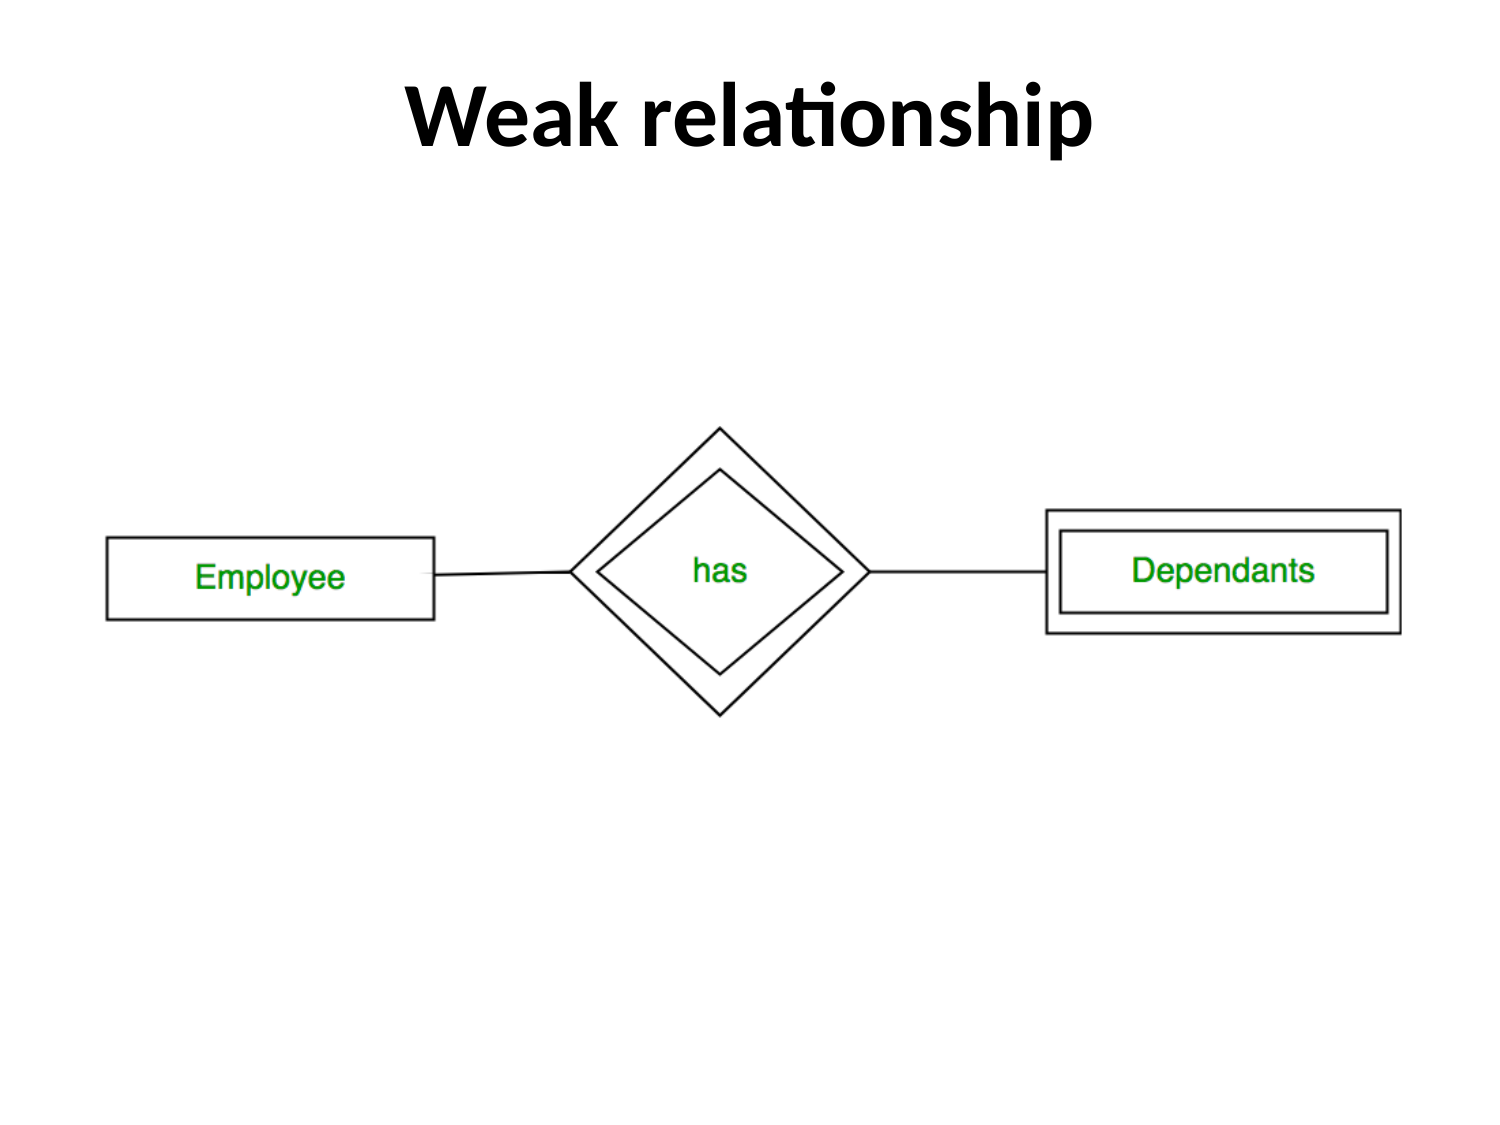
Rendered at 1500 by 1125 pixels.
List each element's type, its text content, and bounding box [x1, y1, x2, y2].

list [78, 399, 1429, 745]
title Weak relationship [75, 45, 1425, 175]
